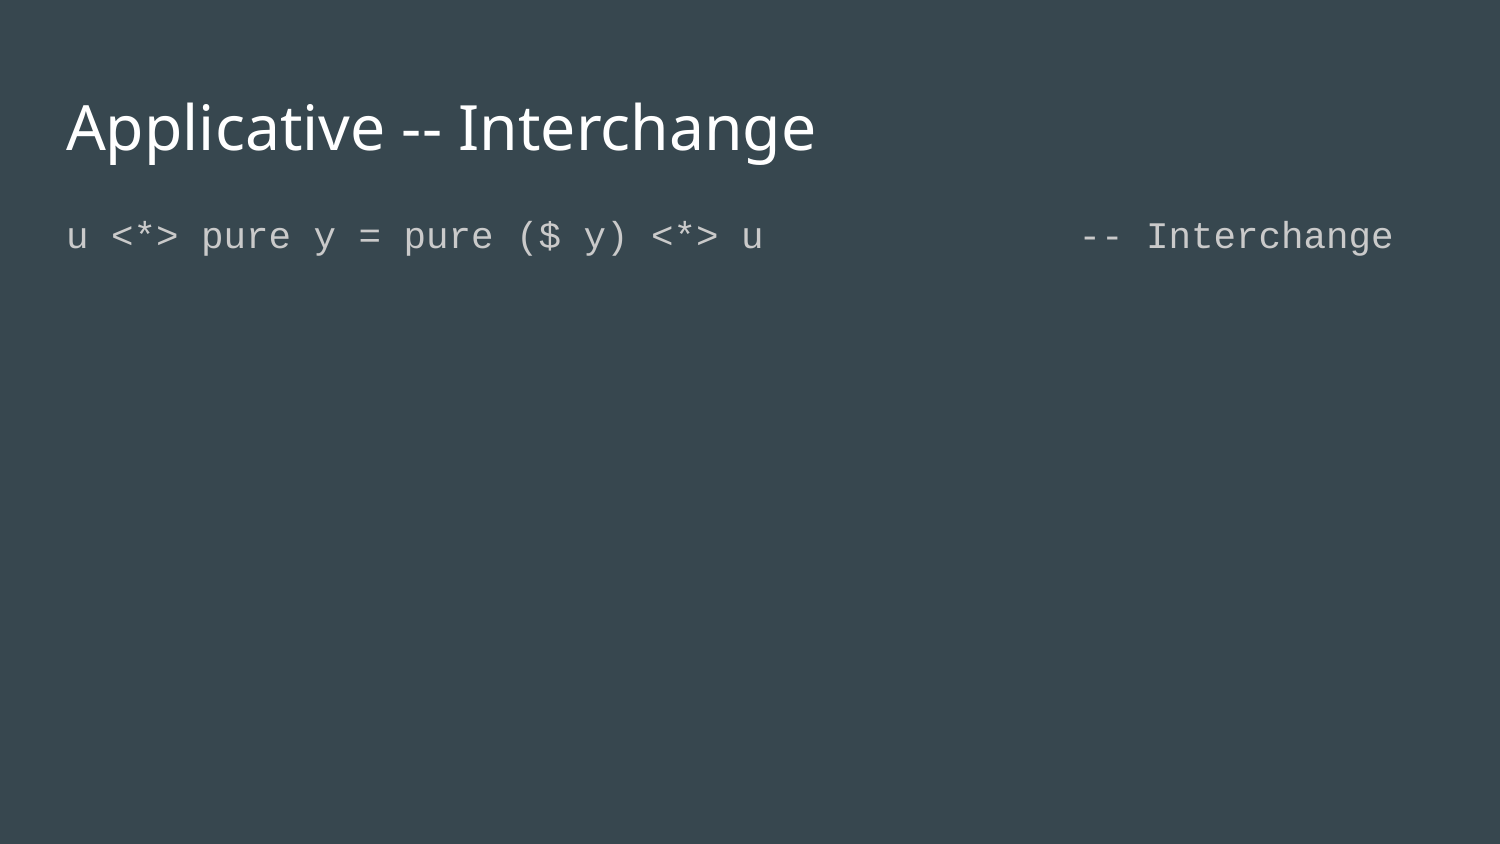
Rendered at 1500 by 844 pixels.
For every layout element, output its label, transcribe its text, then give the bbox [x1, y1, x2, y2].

title Applicative -- Interchange [51, 72, 1449, 167]
list u <*> pure y = pure ($ y) <*> u -- Interchange [51, 189, 1449, 750]
